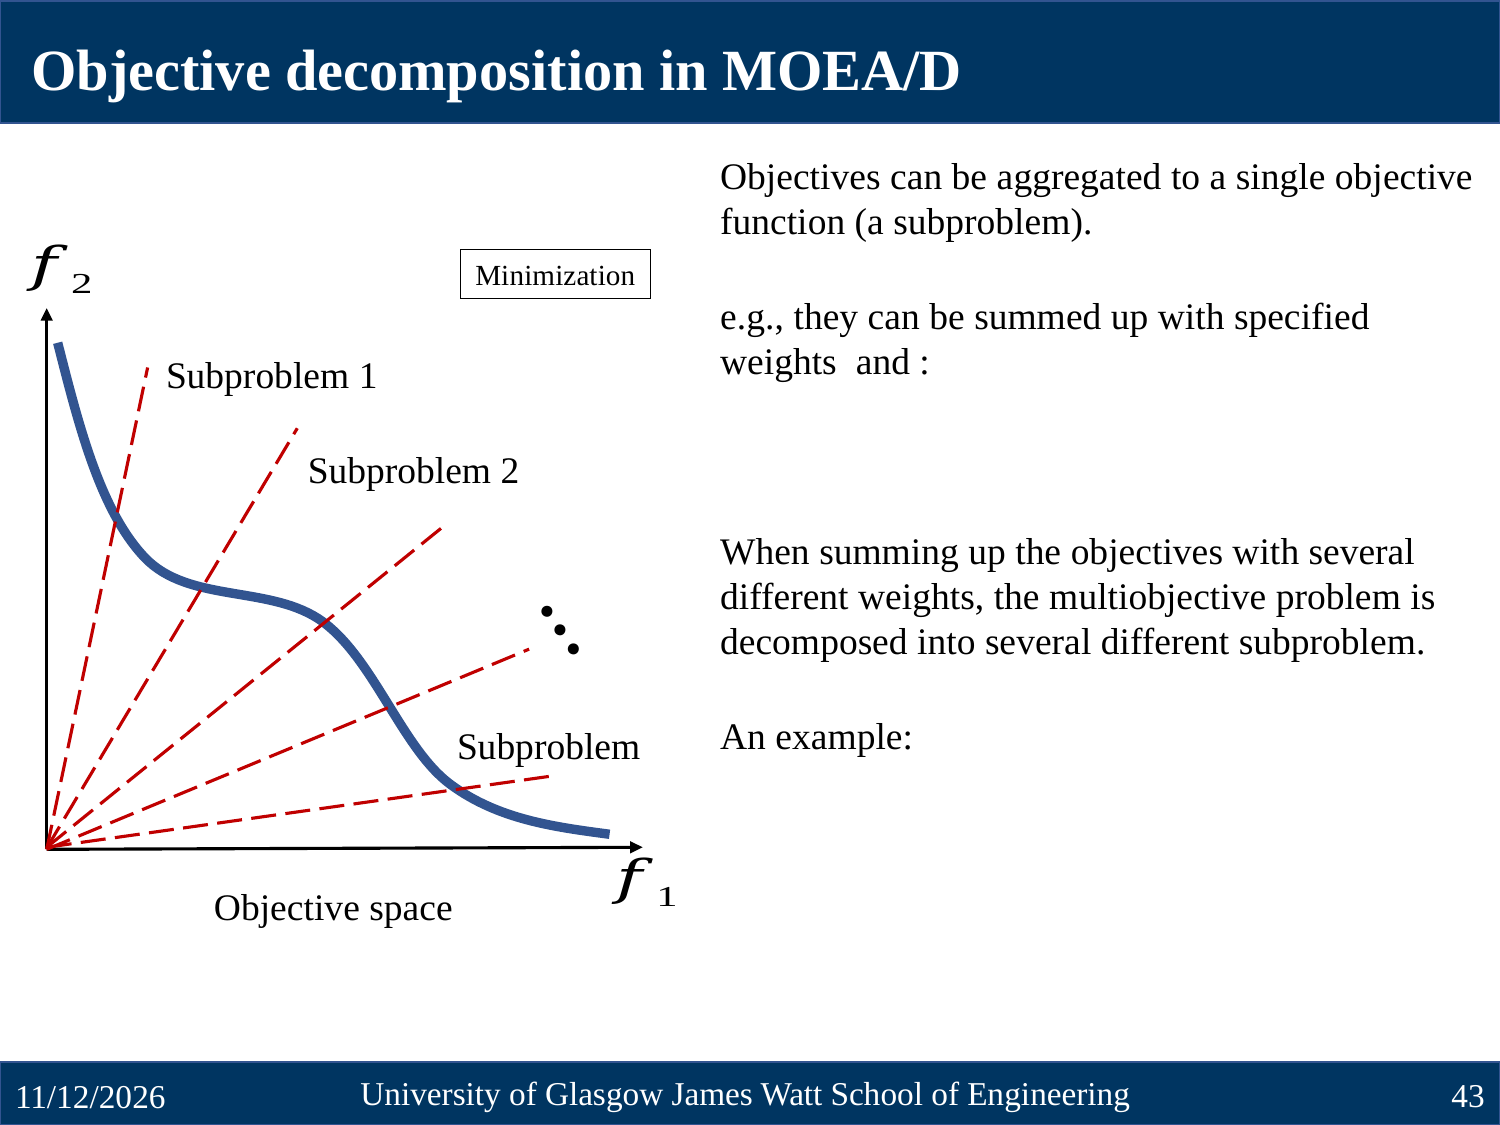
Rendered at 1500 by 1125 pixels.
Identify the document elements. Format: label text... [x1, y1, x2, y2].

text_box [21, 239, 680, 937]
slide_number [0, 1065, 338, 1125]
slide_number 43 [1162, 1063, 1500, 1124]
footer University of Glasgow James Watt School of Engineering [337, 1062, 1163, 1123]
text_box Objective decomposition in MOEA/D [16, 24, 978, 110]
